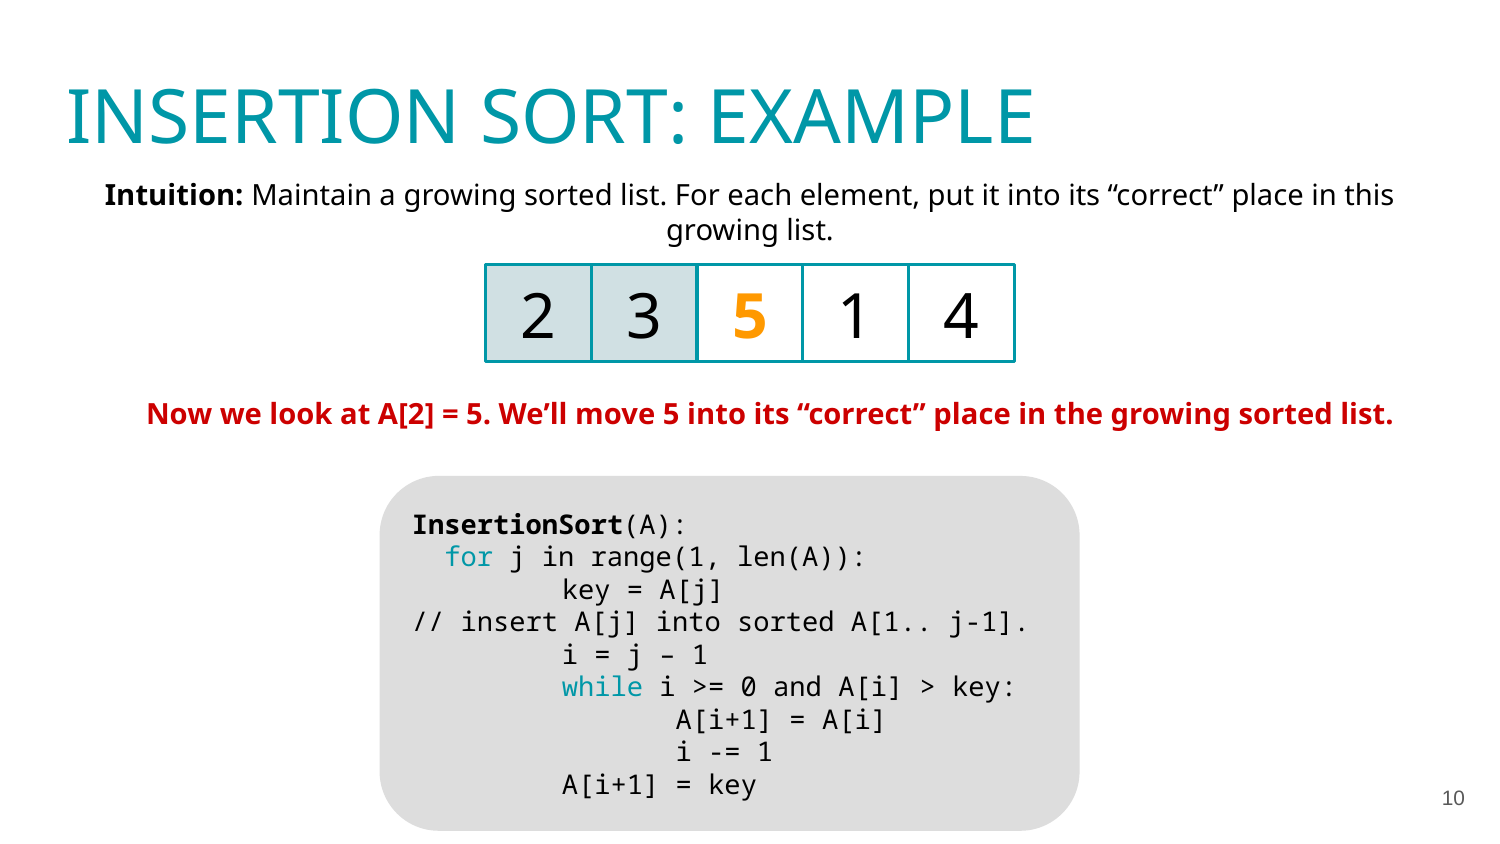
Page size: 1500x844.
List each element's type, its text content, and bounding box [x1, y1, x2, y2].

title INSERTION SORT: EXAMPLE [51, 60, 1449, 167]
text_box InsertionSort(A): for j in range(1, len(A)): key = A[j] // insert A[j] into sorted A[1.. j-1]. i = j – 1 while i >= 0 and A[i] > key: A[i+1] = A[i] i -= 1 A[i+1] = key [379, 475, 1080, 831]
text_box 2 [485, 264, 591, 362]
text_box 5 [697, 264, 802, 362]
text_box Now we look at A[2] = 5. We’ll move 5 into its “correct” place in the growing sorted list. [92, 391, 1449, 471]
slide_number 10 [1389, 764, 1480, 830]
text_box 4 [908, 264, 1015, 362]
text_box Intuition: Maintain a growing sorted list. For each element, put it into its “correct” place in this growing list. [51, 188, 1449, 268]
text_box 1 [802, 264, 908, 362]
text_box 3 [591, 264, 697, 362]
